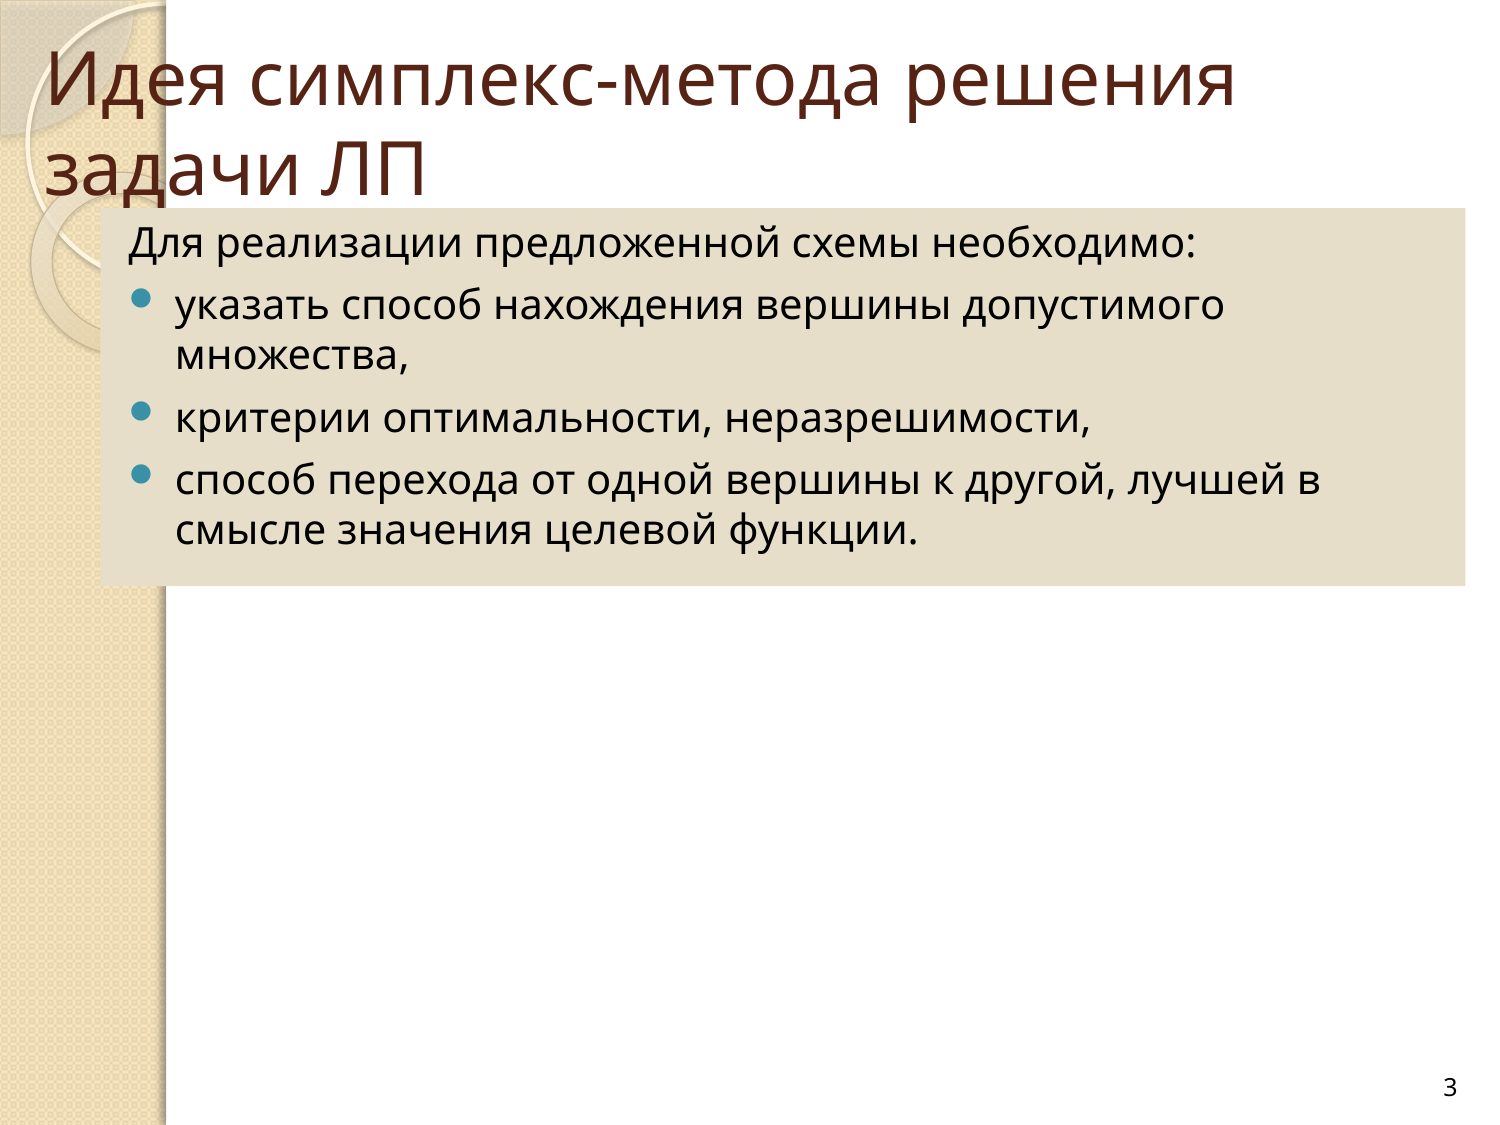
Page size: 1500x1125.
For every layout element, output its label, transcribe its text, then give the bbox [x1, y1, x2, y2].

slide_number 3 [1413, 1034, 1488, 1113]
list Для реализации предложенной схемы необходимо: указать способ нахождения вершины допустимого множества, критерии оптимальности, неразрешимости, способ перехода от одной вершины к другой, лучшей в смысле значения целевой функции. [100, 208, 1466, 587]
title Идея симплекс-метода решения задачи ЛП [29, 45, 1466, 197]
